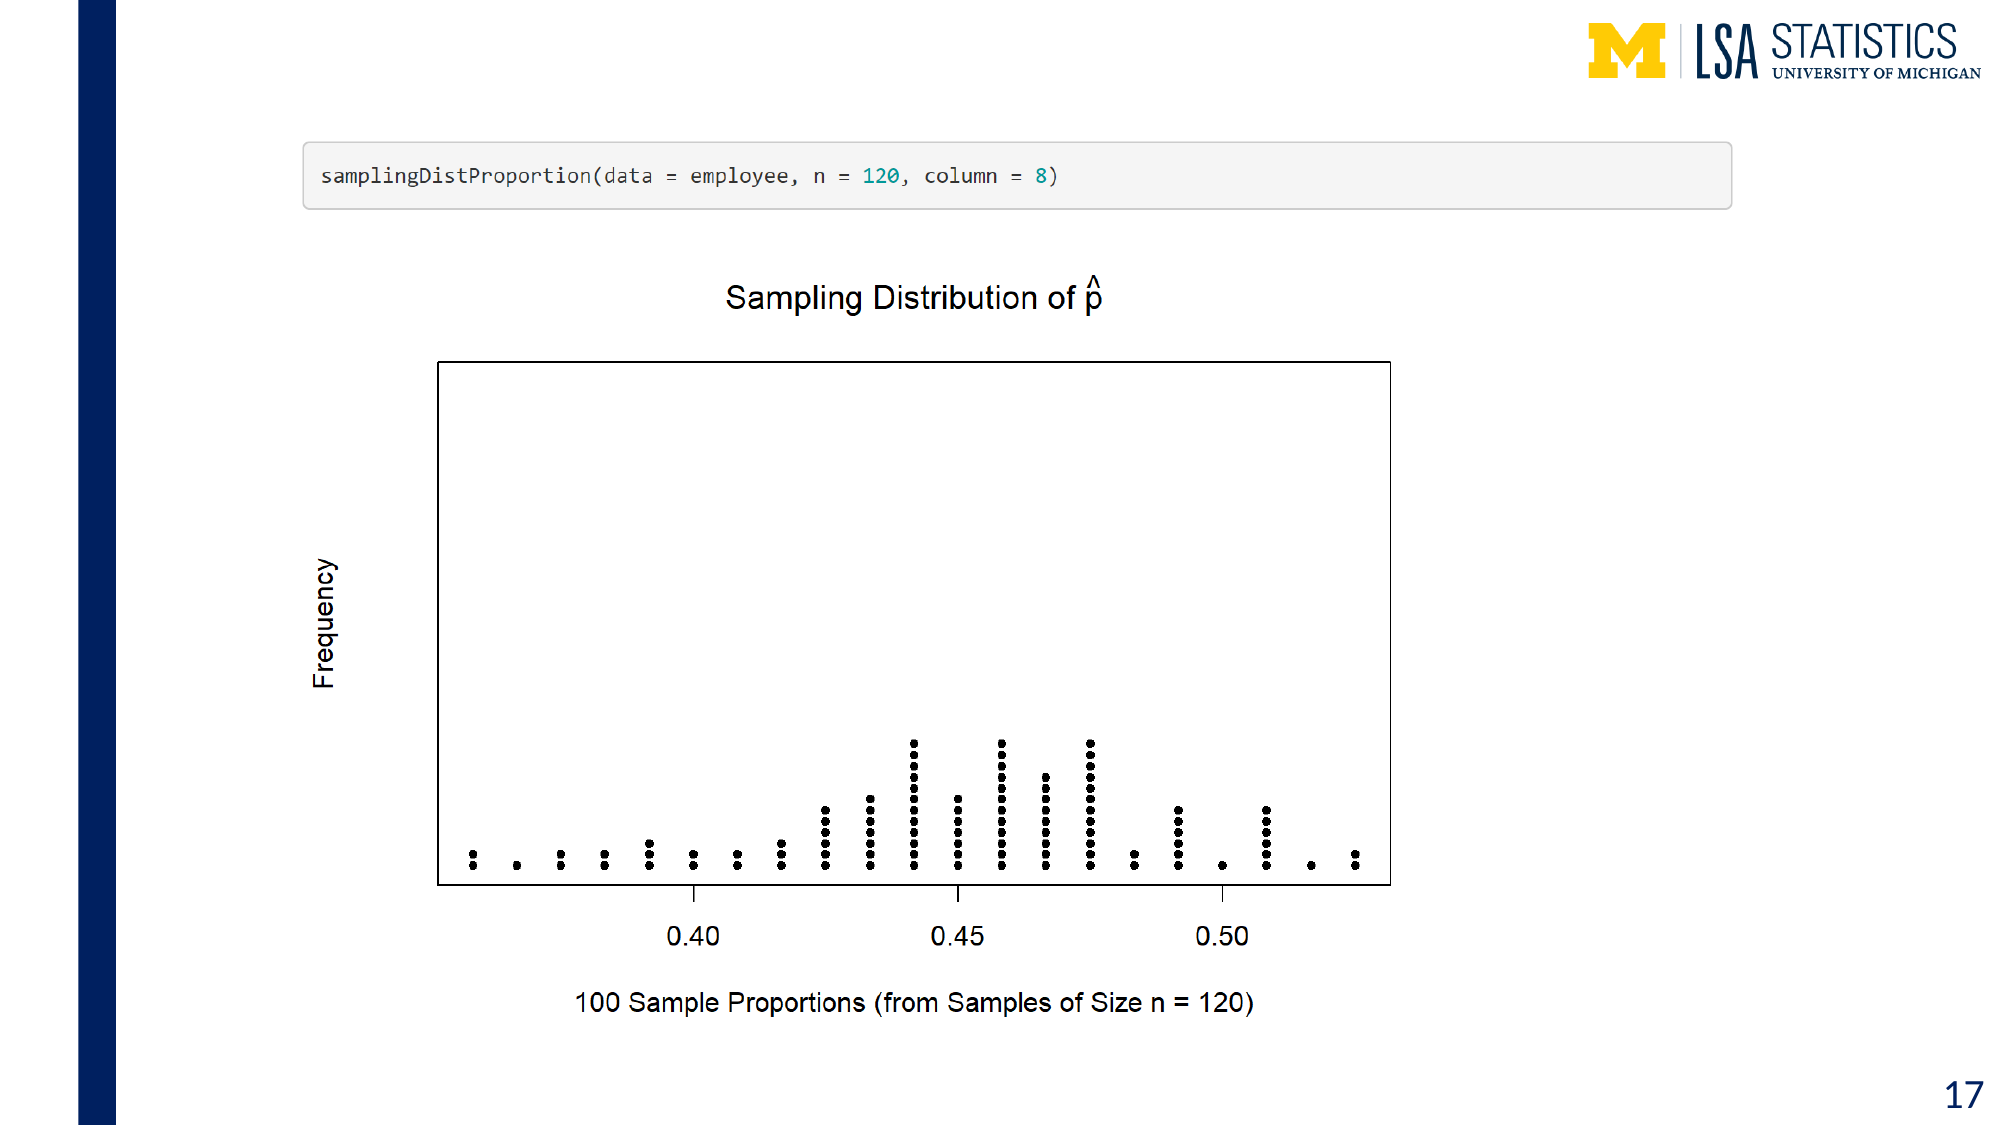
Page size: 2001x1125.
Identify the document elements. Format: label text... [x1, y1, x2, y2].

picture [289, 122, 1751, 1045]
slide_number 17 [1738, 1058, 2000, 1125]
picture [1578, 0, 2000, 90]
